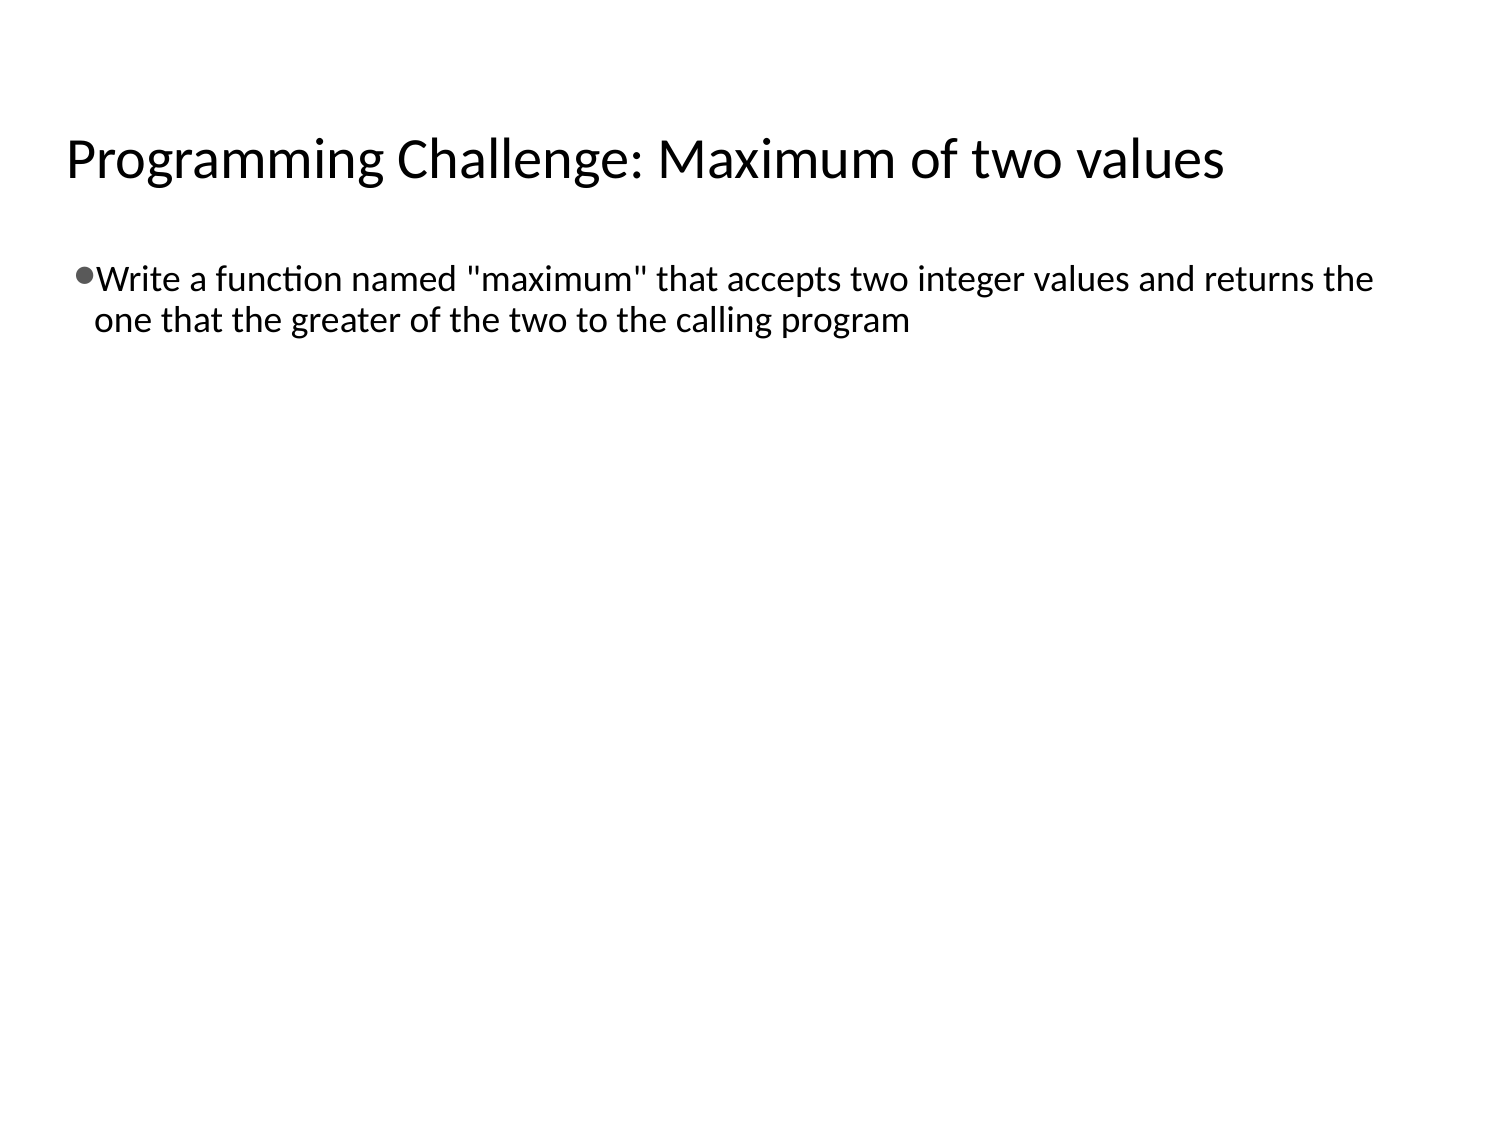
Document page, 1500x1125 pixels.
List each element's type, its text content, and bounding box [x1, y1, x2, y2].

title Programming Challenge: Maximum of two values [51, 97, 1449, 223]
list Write a function named "maximum" that accepts two integer values and returns the one that the greater of the two to the calling program [51, 252, 1449, 1000]
